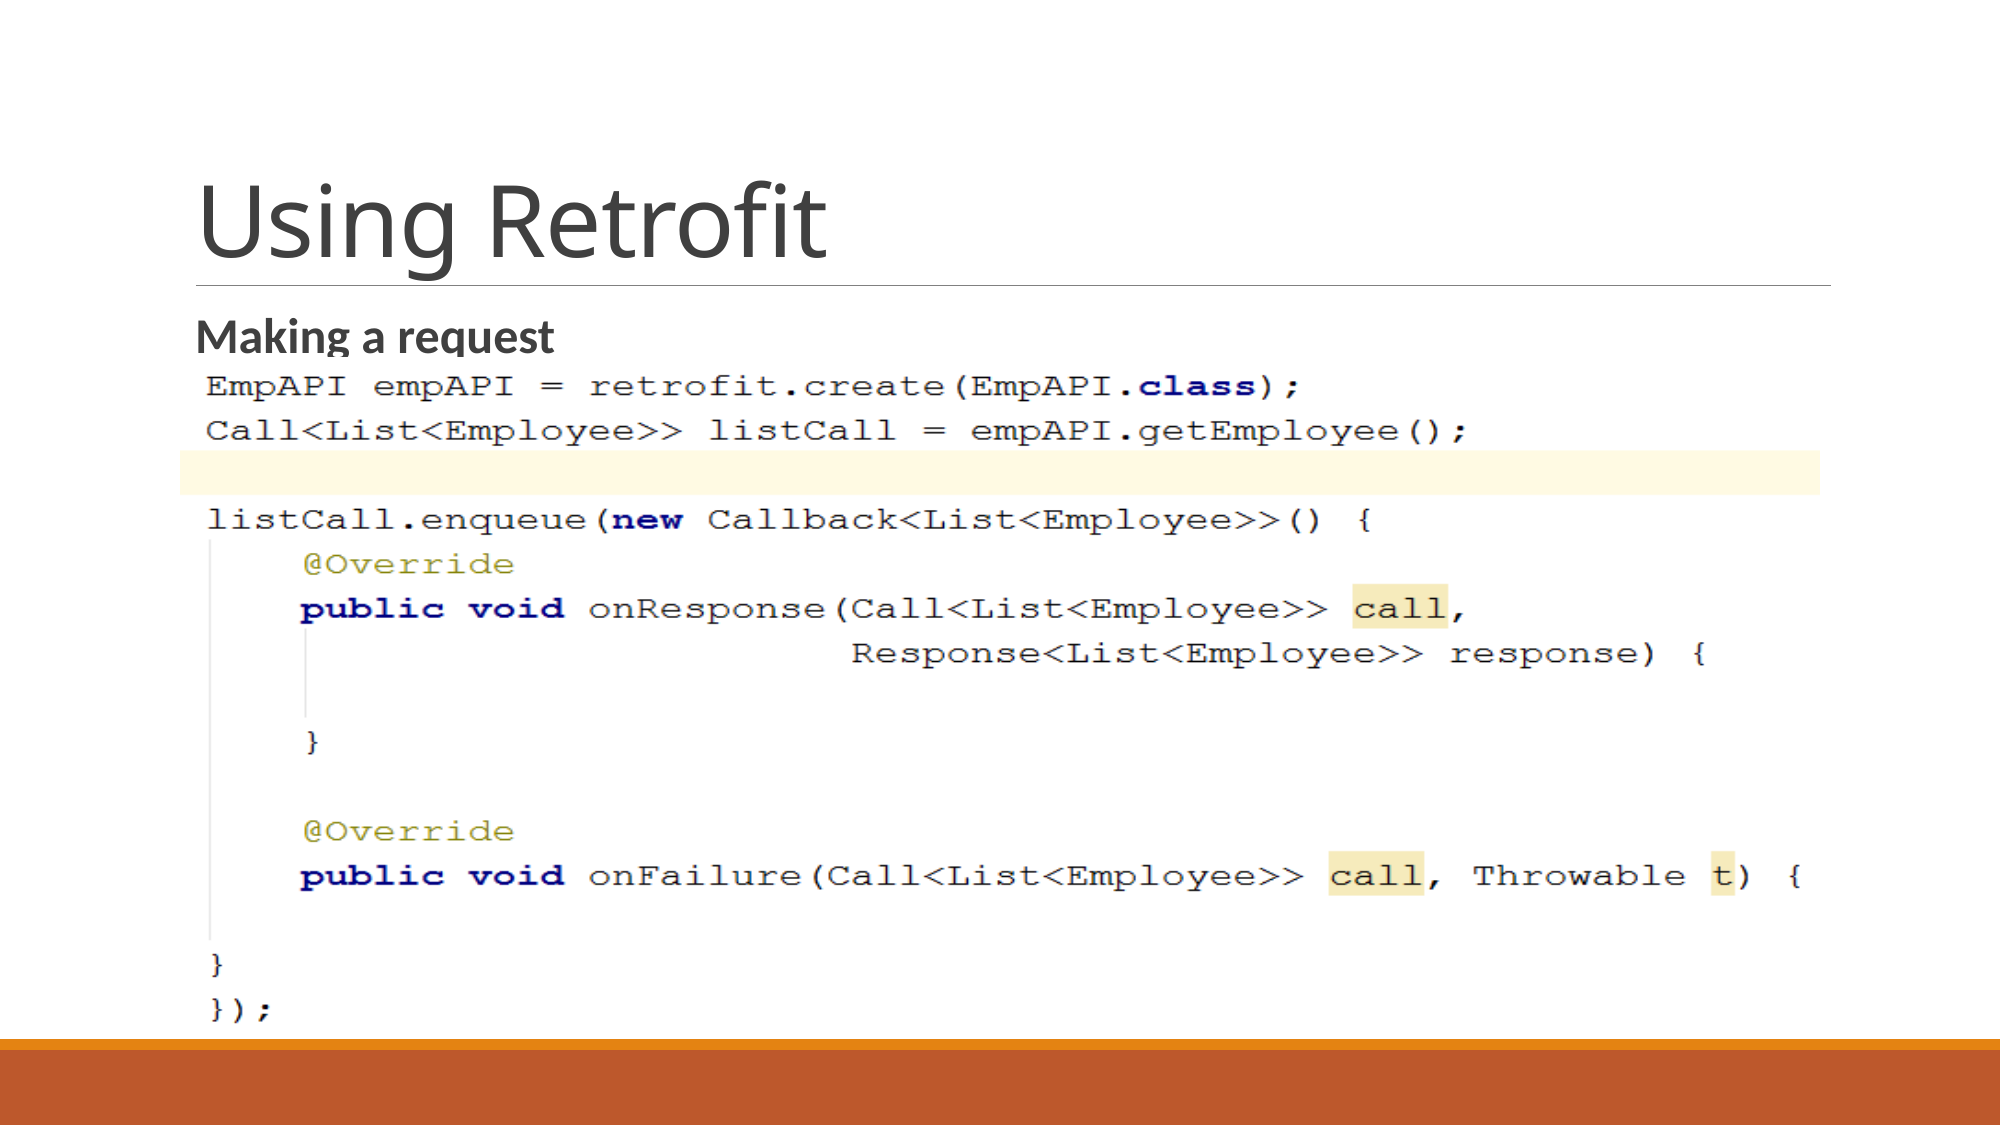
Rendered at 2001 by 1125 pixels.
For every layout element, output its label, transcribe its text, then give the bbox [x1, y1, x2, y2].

picture [179, 356, 1821, 1032]
title Using Retrofit [180, 47, 1830, 285]
list Making a request [180, 302, 1830, 357]
